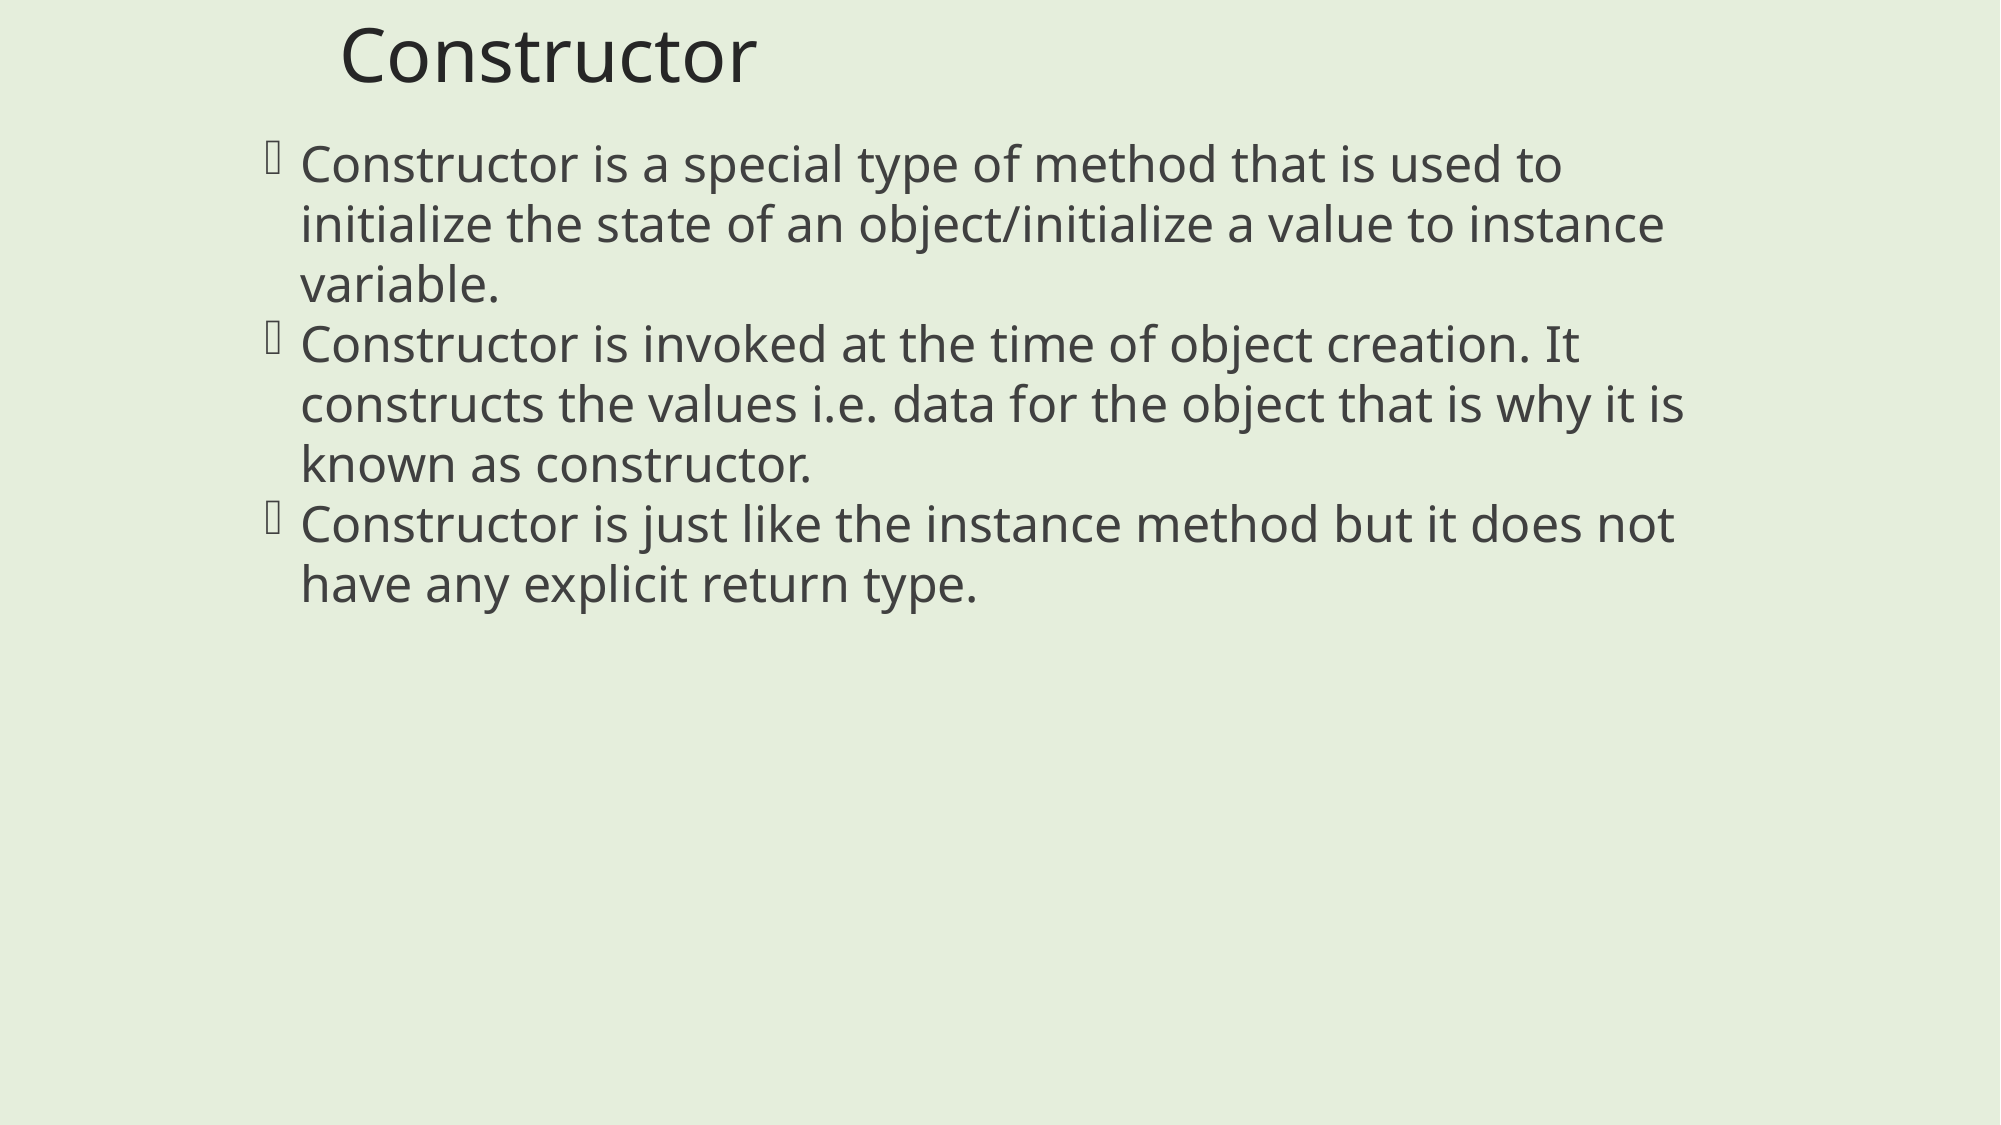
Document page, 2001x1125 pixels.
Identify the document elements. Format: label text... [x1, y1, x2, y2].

text_box Constructor is a special type of method that is used to initialize the state of an object/initialize a value to instance variable. Constructor is invoked at the time of object creation. It constructs the values i.e. data for the object that is why it is known as constructor. Constructor is just like the instance method but it does not have any explicit return type. [249, 125, 1750, 1125]
text_box Constructor [324, 0, 1675, 125]
